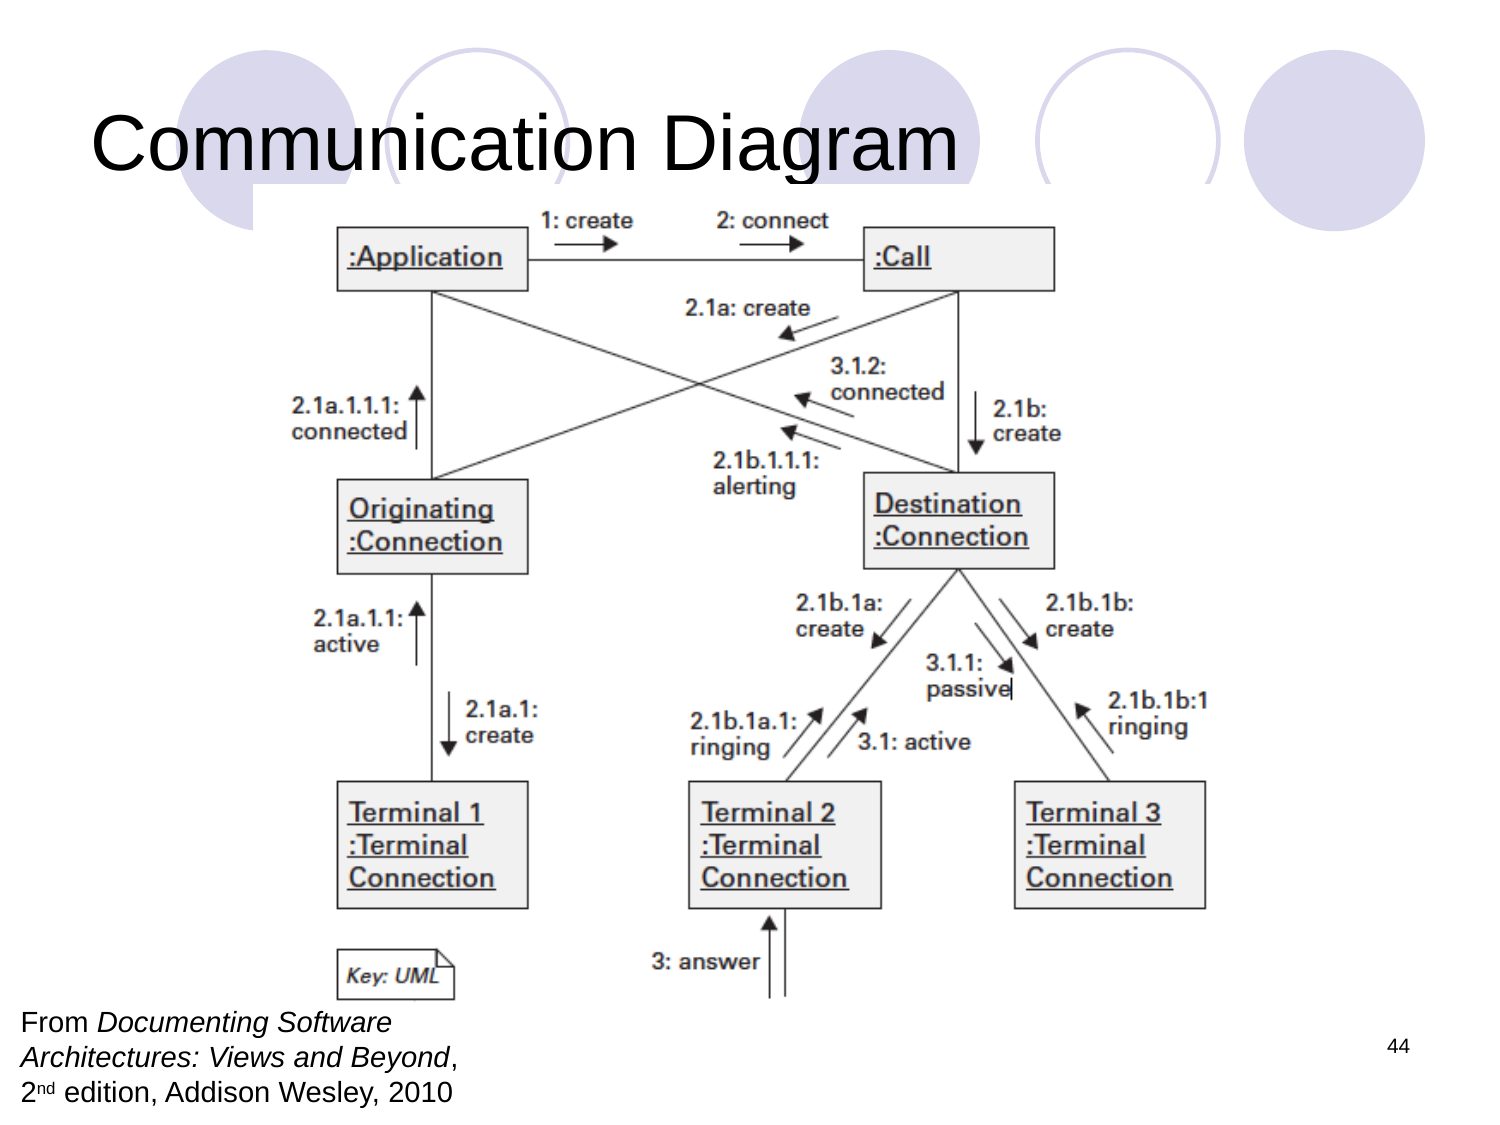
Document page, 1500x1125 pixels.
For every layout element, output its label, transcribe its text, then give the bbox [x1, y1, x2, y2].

picture [253, 184, 1228, 1016]
slide_number 44 [1074, 1025, 1425, 1100]
title Communication Diagram [75, 45, 1425, 233]
text_box From Documenting Software Architectures: Views and Beyond, 2nd edition, Addison Wesley, 2010 [5, 996, 526, 1117]
